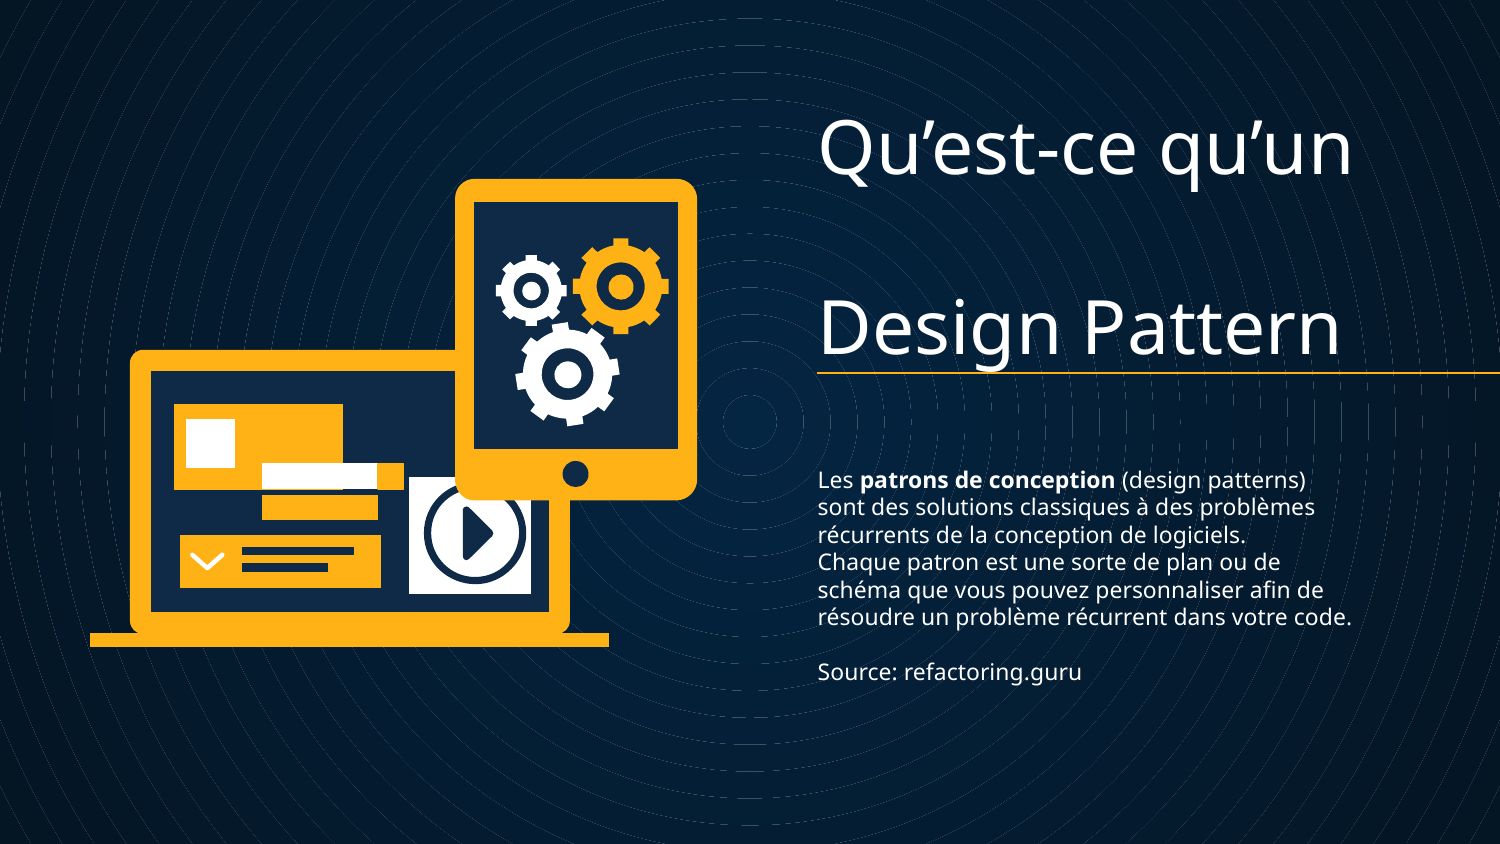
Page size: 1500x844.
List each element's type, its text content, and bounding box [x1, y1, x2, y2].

text_box [129, 349, 570, 633]
text_box [262, 494, 378, 521]
text_box [90, 633, 610, 647]
text_box [462, 506, 494, 561]
text_box [515, 322, 620, 427]
text_box [242, 563, 329, 572]
text_box [150, 371, 455, 395]
text_box [179, 534, 233, 589]
text_box [233, 534, 382, 589]
text_box [377, 463, 404, 489]
text_box [562, 460, 589, 488]
text_box [455, 178, 698, 501]
text_box [572, 238, 669, 335]
text_box [242, 546, 354, 556]
text_box [190, 552, 225, 571]
text_box [173, 404, 343, 490]
text_box [423, 485, 527, 585]
title Qu’est-ce qu’un Design Pattern [802, 285, 1382, 385]
subtitle Les patrons de conception (design patterns) sont des solutions classiques à des problèmes récurrents de la conception de logiciels. Chaque patron est une sorte de plan ou de schéma que vous pouvez personnaliser afin de résoudre un problème récurrent dans votre code. Source: refactoring.guru [802, 450, 1370, 684]
text_box [495, 255, 567, 326]
text_box [262, 463, 377, 489]
text_box [474, 202, 679, 449]
text_box [186, 419, 236, 469]
text_box [409, 476, 532, 594]
text_box [150, 395, 549, 613]
